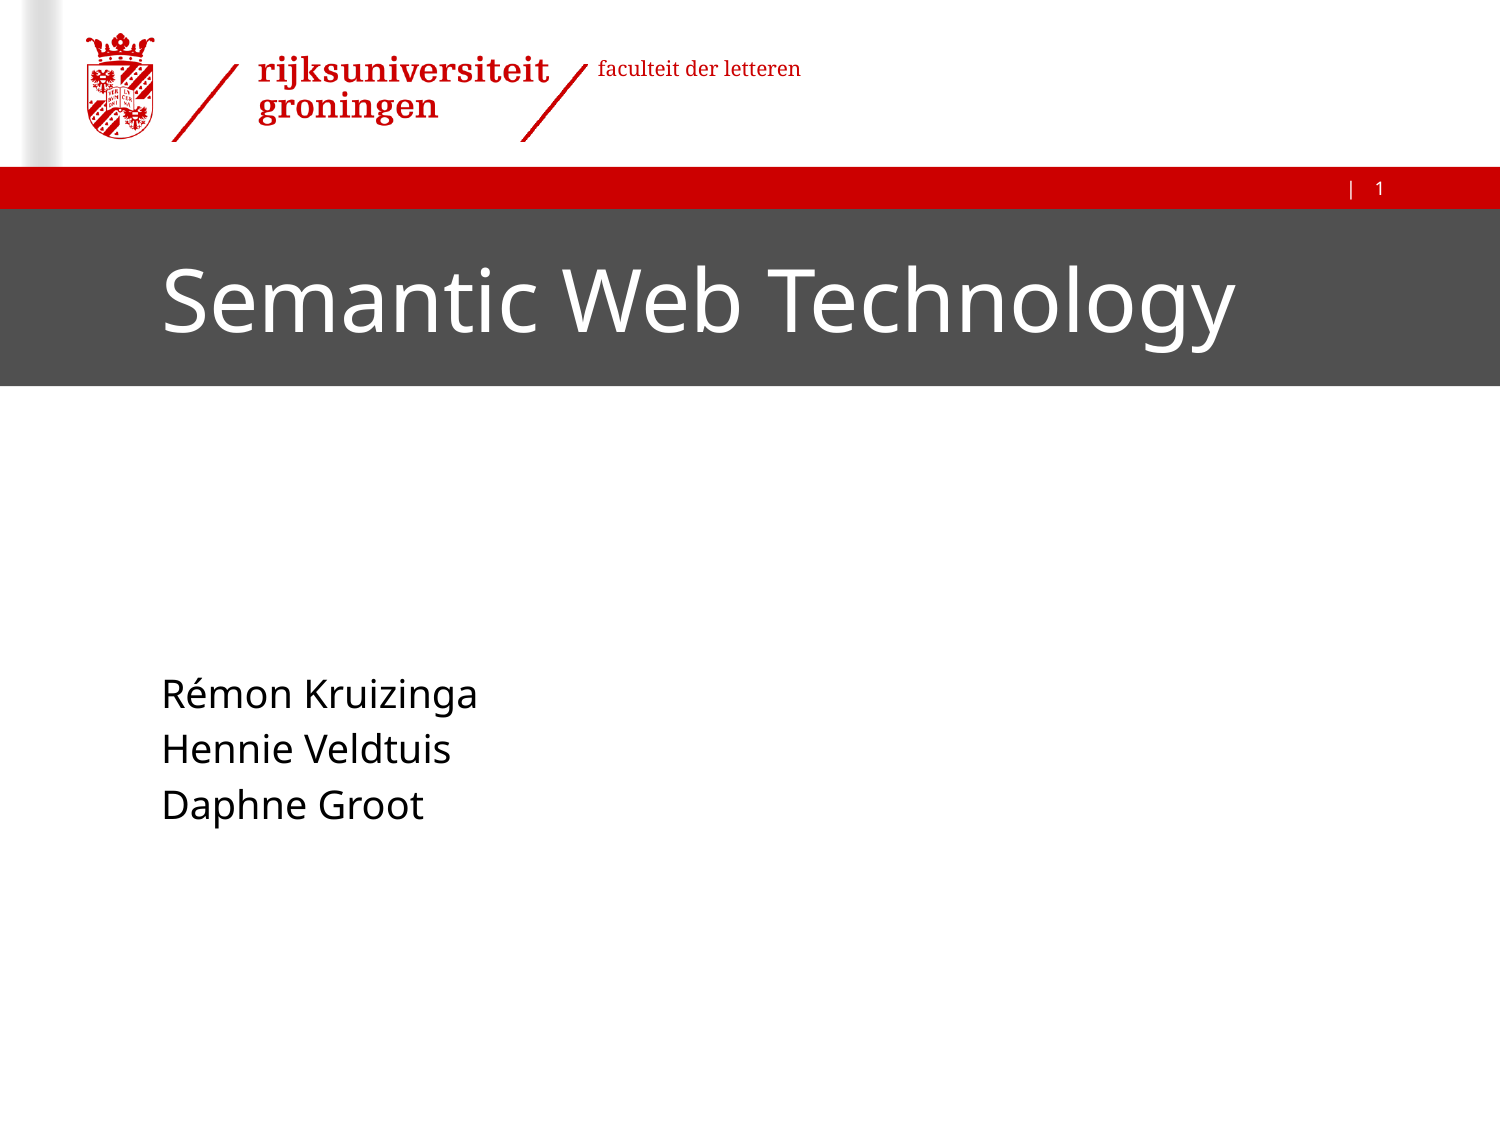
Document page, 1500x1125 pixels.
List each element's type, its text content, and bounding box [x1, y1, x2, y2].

subtitle Rémon Kruizinga Hennie Veldtuis Daphne Groot [0, 661, 1500, 975]
title Semantic Web Technology [0, 209, 1500, 387]
picture [86, 33, 588, 142]
